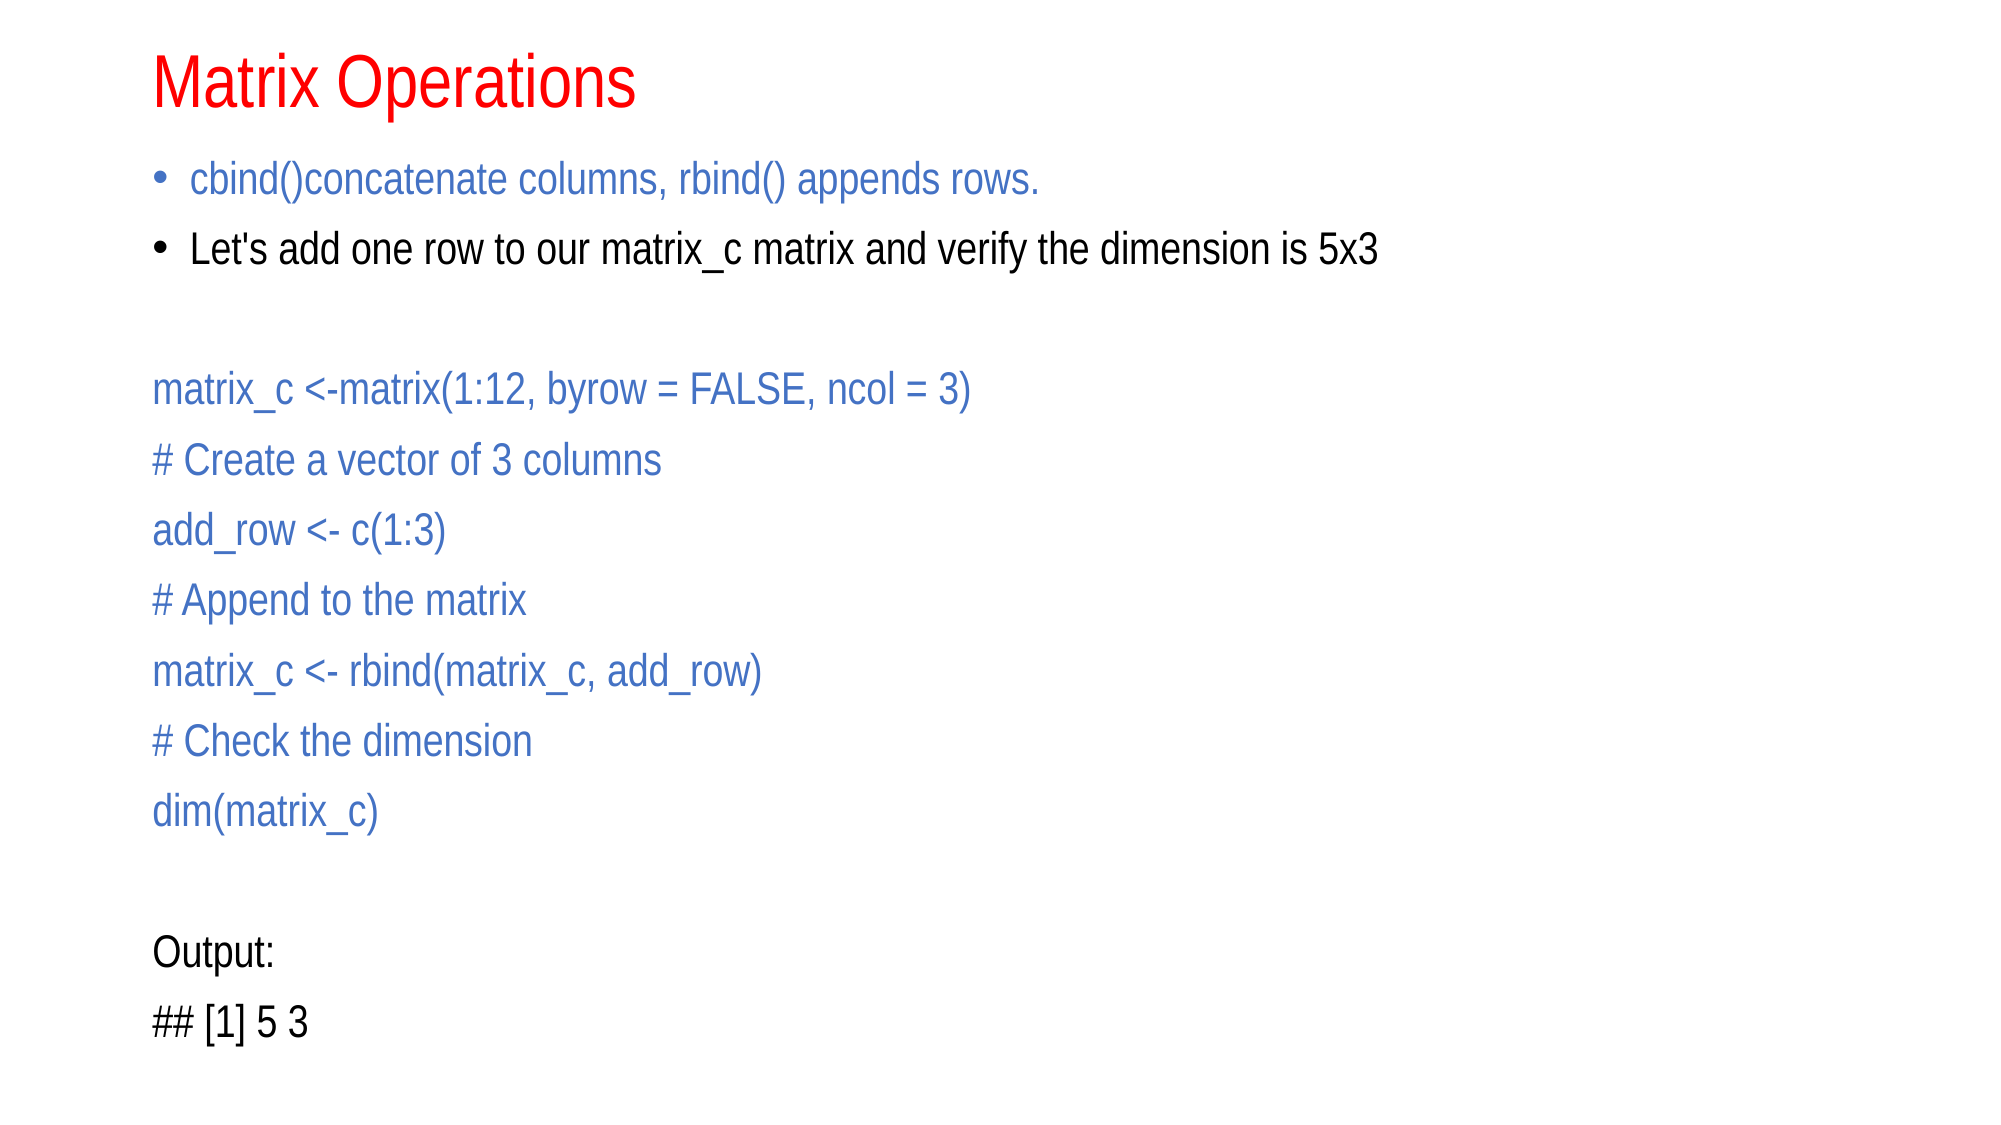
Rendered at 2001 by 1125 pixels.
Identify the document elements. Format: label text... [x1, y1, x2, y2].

title Matrix Operations [137, 19, 1863, 148]
list cbind()concatenate columns, rbind() appends rows. Let's add one row to our matrix_c matrix and verify the dimension is 5x3 matrix_c <-matrix(1:12, byrow = FALSE, ncol = 3) # Create a vector of 3 columns add_row <- c(1:3) # Append to the matrix matrix_c <- rbind(matrix_c, add_row) # Check the dimension dim(matrix_c) Output: ## [1] 5 3 [137, 148, 1863, 928]
